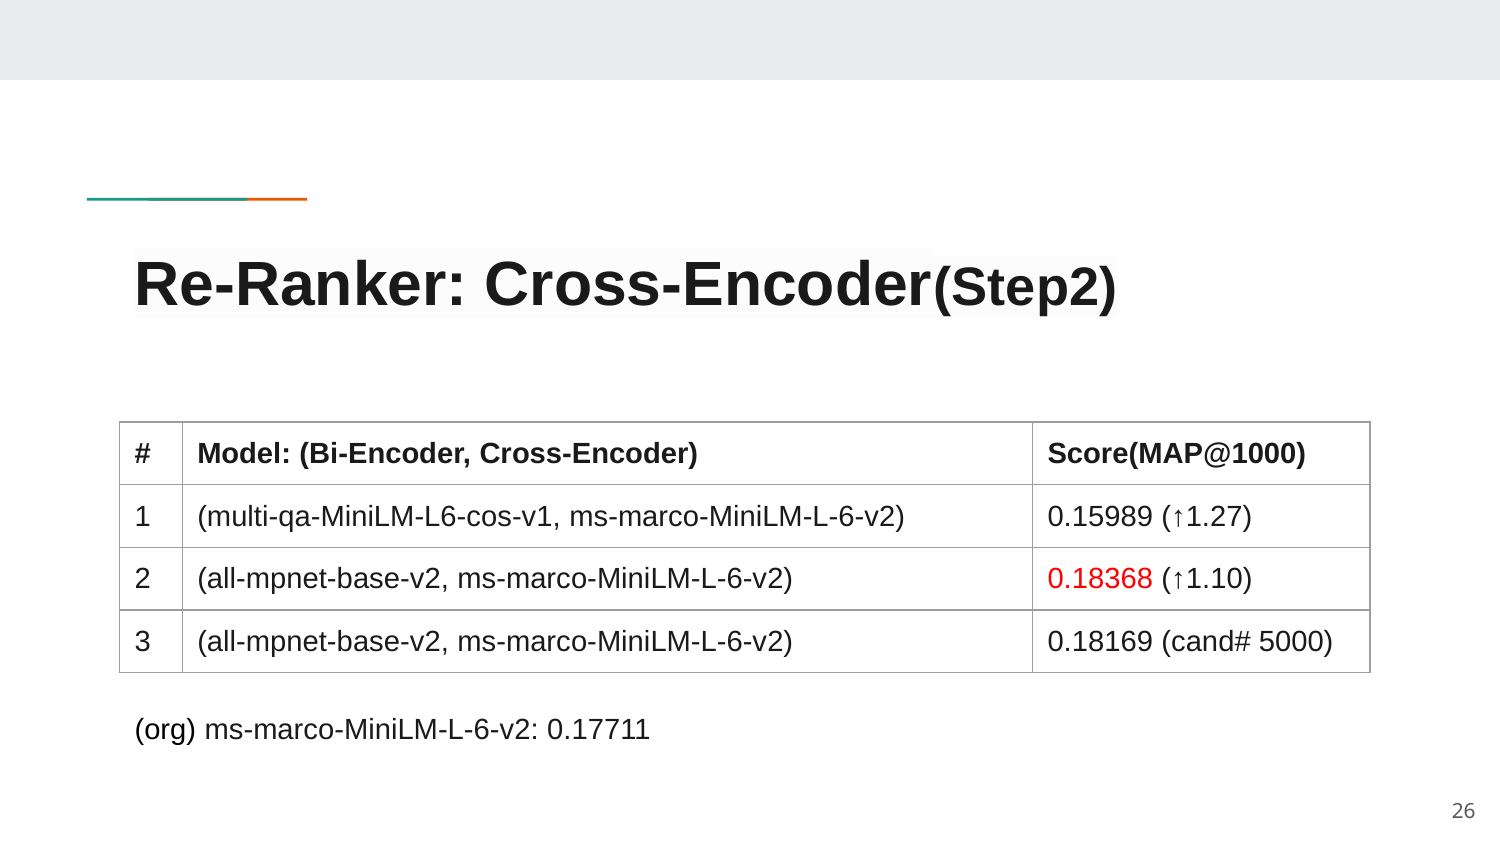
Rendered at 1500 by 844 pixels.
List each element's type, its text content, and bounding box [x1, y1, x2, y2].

table_cell 0.18169 (cand# 5000) [1033, 611, 1369, 672]
table_header Score(MAP@1000) [1033, 423, 1369, 484]
text_box (org) ms-marco-MiniLM-L-6-v2: 0.17711 [119, 690, 1370, 761]
table_header Model: (Bi-Encoder, Cross-Encoder) [183, 423, 1032, 484]
table_cell 0.15989 (↑1.27) [1033, 485, 1369, 547]
table_cell 3 [120, 611, 182, 672]
table_cell (multi-qa-MiniLM-L6-cos-v1, ms-marco-MiniLM-L-6-v2) [183, 485, 1032, 547]
table_cell 2 [120, 548, 182, 609]
table_cell (all-mpnet-base-v2, ms-marco-MiniLM-L-6-v2) [183, 611, 1032, 672]
slide_number ‹#› [1400, 779, 1491, 844]
table_cell (all-mpnet-base-v2, ms-marco-MiniLM-L-6-v2) [183, 548, 1032, 609]
table_cell 0.18368 (↑1.10) [1033, 548, 1369, 609]
title Re-Ranker: Cross-Encoder(Step2) [119, 216, 1381, 305]
table_cell 1 [120, 485, 182, 547]
table_header # [120, 423, 182, 484]
